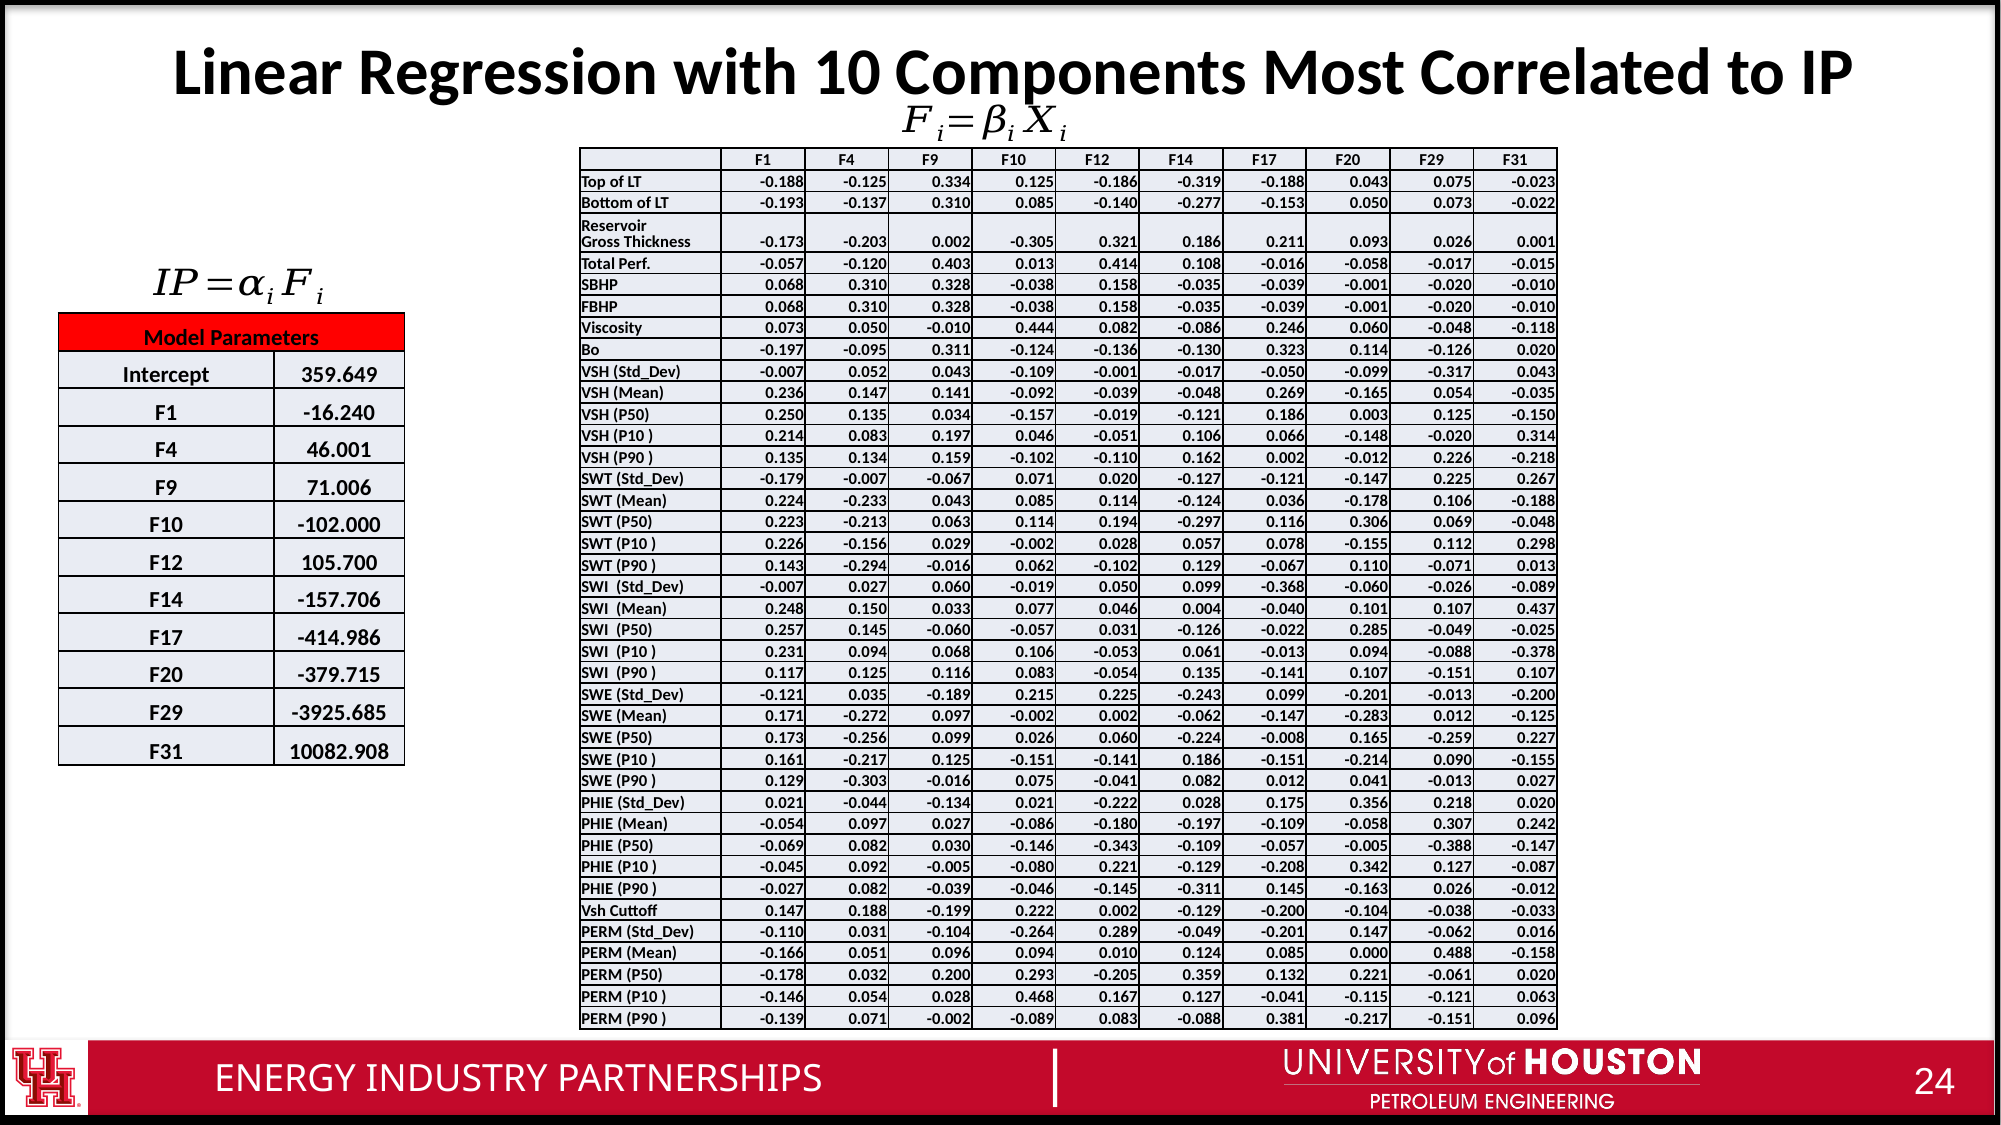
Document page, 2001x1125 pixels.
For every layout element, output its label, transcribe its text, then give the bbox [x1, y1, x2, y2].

table_cell 0.342 [1307, 856, 1389, 876]
table_cell 0.488 [1391, 943, 1473, 962]
table_cell 0.077 [973, 598, 1055, 618]
table_cell 0.046 [973, 425, 1055, 445]
table_cell 0.001 [1474, 214, 1556, 251]
table_cell -0.020 [1391, 296, 1473, 316]
table_cell 0.020 [1474, 792, 1556, 812]
table_cell 0.071 [806, 1007, 888, 1028]
table_cell -0.035 [1140, 296, 1222, 316]
table_cell 0.289 [1056, 921, 1138, 941]
table_cell 0.020 [1056, 468, 1138, 488]
table_cell -0.048 [1140, 382, 1222, 402]
table_cell -0.146 [722, 986, 804, 1006]
table_cell -0.272 [806, 706, 888, 725]
table_cell 0.328 [889, 274, 971, 294]
table_header F31 [1474, 149, 1556, 169]
table_cell 0.107 [1474, 662, 1556, 682]
table_cell -0.049 [1391, 619, 1473, 639]
table_cell 0.114 [1056, 490, 1138, 510]
table_cell -0.319 [1140, 171, 1222, 191]
table_cell -0.089 [973, 1007, 1055, 1028]
table_cell 0.116 [1224, 512, 1305, 531]
table_cell 0.026 [1391, 878, 1473, 898]
table_cell -0.173 [722, 214, 804, 251]
table_cell -0.134 [889, 792, 971, 812]
table_header F10 [973, 149, 1055, 169]
table_cell F12 [59, 539, 273, 575]
table_cell 0.242 [1474, 813, 1556, 833]
table_cell -0.140 [1056, 192, 1138, 212]
table_cell 0.129 [722, 770, 804, 790]
table_cell 0.073 [1391, 192, 1473, 212]
table_cell PERM (P50) [581, 964, 720, 984]
table_cell -0.109 [1224, 813, 1305, 833]
table_cell -0.388 [1391, 835, 1473, 855]
table_cell 0.311 [889, 339, 971, 359]
table_cell -0.038 [1391, 900, 1473, 919]
table_cell 0.021 [722, 792, 804, 812]
table_cell 0.147 [722, 900, 804, 919]
table_cell -0.178 [722, 964, 804, 984]
table_header Model Parameters [59, 314, 404, 350]
table_cell 0.028 [1056, 533, 1138, 553]
table_cell -0.010 [1474, 274, 1556, 294]
table_header F20 [1307, 149, 1389, 169]
table_cell 0.145 [1224, 878, 1305, 898]
table_cell -0.146 [973, 835, 1055, 855]
table_cell 0.161 [722, 749, 804, 768]
table_cell -0.087 [1474, 856, 1556, 876]
table_cell -0.067 [889, 468, 971, 488]
table_cell F1 [59, 389, 273, 425]
table_cell -0.121 [1140, 404, 1222, 424]
table_cell Bo [581, 339, 720, 359]
table_cell -0.197 [722, 339, 804, 359]
table_cell 0.359 [1140, 964, 1222, 984]
table_cell -0.186 [1056, 171, 1138, 191]
table_cell -0.130 [1140, 339, 1222, 359]
table_cell -0.151 [1391, 1007, 1473, 1028]
table_cell 0.060 [1307, 318, 1389, 337]
table_cell 0.227 [1474, 727, 1556, 747]
table_cell 0.186 [1224, 404, 1305, 424]
table_cell PHIE (Mean) [581, 813, 720, 833]
table_cell VSH (P10 ) [581, 425, 720, 445]
table_cell 0.226 [722, 533, 804, 553]
table_cell -0.297 [1140, 512, 1222, 531]
table_cell -0.022 [1224, 619, 1305, 639]
table_cell -0.019 [973, 576, 1055, 596]
table_cell -0.020 [1391, 274, 1473, 294]
table_header F29 [1391, 149, 1473, 169]
table_cell 0.444 [973, 318, 1055, 337]
table_cell -0.002 [973, 533, 1055, 553]
table_cell -0.158 [1474, 943, 1556, 962]
table_cell -0.015 [1474, 253, 1556, 273]
table_cell -0.178 [1307, 490, 1389, 510]
table_cell -0.025 [1474, 619, 1556, 639]
table_cell -0.214 [1307, 749, 1389, 768]
table_cell 0.052 [806, 361, 888, 380]
table_cell -0.201 [1307, 684, 1389, 704]
table_cell 0.043 [889, 361, 971, 380]
table_cell -0.041 [1224, 986, 1305, 1006]
table_cell -0.150 [1474, 404, 1556, 424]
table_cell -0.109 [973, 361, 1055, 380]
table_cell -0.016 [1224, 253, 1305, 273]
table_cell -0.109 [1140, 835, 1222, 855]
table_cell -0.118 [1474, 318, 1556, 337]
table_cell SWE (Mean) [581, 706, 720, 725]
table_cell 0.043 [889, 490, 971, 510]
table_cell -0.129 [1140, 856, 1222, 876]
table_cell 0.127 [1140, 986, 1222, 1006]
table_cell VSH (P90 ) [581, 447, 720, 467]
table_cell 0.124 [1140, 943, 1222, 962]
table_cell -414.986 [275, 614, 404, 650]
table_cell -0.277 [1140, 192, 1222, 212]
table_cell 0.002 [1224, 447, 1305, 467]
table_cell 0.158 [1056, 296, 1138, 316]
table_cell -0.019 [1056, 404, 1138, 424]
table_cell 0.225 [1056, 684, 1138, 704]
table_cell SWI (P90 ) [581, 662, 720, 682]
table_cell 0.381 [1224, 1007, 1305, 1028]
table_cell -0.151 [1391, 662, 1473, 682]
table_cell 0.054 [1391, 382, 1473, 402]
table_cell -0.033 [1474, 900, 1556, 919]
table_cell 0.226 [1391, 447, 1473, 467]
table_cell -0.007 [722, 576, 804, 596]
table_cell -0.317 [1391, 361, 1473, 380]
table_cell -0.013 [1224, 641, 1305, 661]
table_cell -0.039 [1224, 274, 1305, 294]
table_cell -0.060 [889, 619, 971, 639]
table_cell 71.006 [275, 464, 404, 500]
table_cell -0.039 [1224, 296, 1305, 316]
table_cell 0.101 [1307, 598, 1389, 618]
table_cell 0.222 [973, 900, 1055, 919]
table_cell 0.068 [889, 641, 971, 661]
table_cell 0.034 [889, 404, 971, 424]
table_cell PERM (P90 ) [581, 1007, 720, 1028]
table_cell -0.060 [1307, 576, 1389, 596]
table_cell -0.200 [1474, 684, 1556, 704]
table_cell -0.151 [973, 749, 1055, 768]
table_cell 0.094 [806, 641, 888, 661]
table_cell 0.175 [1224, 792, 1305, 812]
table_header F12 [1056, 149, 1138, 169]
table_cell 0.004 [1140, 598, 1222, 618]
table_cell FBHP [581, 296, 720, 316]
table_cell -0.110 [722, 921, 804, 941]
table_cell -0.039 [1056, 382, 1138, 402]
table_cell -0.038 [973, 296, 1055, 316]
table_cell -0.213 [806, 512, 888, 531]
table_cell -0.039 [889, 878, 971, 898]
table_cell -0.050 [1224, 361, 1305, 380]
table_cell 0.016 [1474, 921, 1556, 941]
table_cell VSH (Std_Dev) [581, 361, 720, 380]
table_cell 0.012 [1391, 706, 1473, 725]
table_cell 0.028 [889, 986, 971, 1006]
table_cell -0.038 [973, 274, 1055, 294]
table_cell 0.075 [1391, 171, 1473, 191]
table_cell 0.013 [1474, 555, 1556, 574]
table_cell 0.106 [1140, 425, 1222, 445]
table_cell SWT (P90 ) [581, 555, 720, 574]
table_cell -0.023 [1474, 171, 1556, 191]
table_cell 0.057 [1140, 533, 1222, 553]
table_cell 0.310 [889, 192, 971, 212]
table_cell -0.102 [973, 447, 1055, 467]
table_cell -0.051 [1056, 425, 1138, 445]
table_cell 0.027 [889, 813, 971, 833]
table_cell 0.027 [806, 576, 888, 596]
table_cell 0.020 [1474, 339, 1556, 359]
table_cell 0.043 [1474, 361, 1556, 380]
table_cell -0.141 [1056, 749, 1138, 768]
table_cell 0.106 [973, 641, 1055, 661]
table_cell -0.095 [806, 339, 888, 359]
table_cell 0.085 [973, 192, 1055, 212]
table_cell -0.069 [722, 835, 804, 855]
table_cell -0.088 [1391, 641, 1473, 661]
table_cell SWT (Std_Dev) [581, 468, 720, 488]
table_cell 0.200 [889, 964, 971, 984]
table_cell -0.264 [973, 921, 1055, 941]
table_cell -0.040 [1224, 598, 1305, 618]
table_cell 0.125 [889, 749, 971, 768]
table_cell 0.071 [973, 468, 1055, 488]
table_cell -0.067 [1224, 555, 1305, 574]
table_cell -0.007 [722, 361, 804, 380]
picture [1284, 1048, 1700, 1109]
table_header F1 [722, 149, 804, 169]
table_cell 0.147 [1307, 921, 1389, 941]
table_cell -0.157 [973, 404, 1055, 424]
table_cell VSH (P50) [581, 404, 720, 424]
table_cell 0.083 [973, 662, 1055, 682]
table_cell -0.188 [1474, 490, 1556, 510]
table_cell -0.200 [1224, 900, 1305, 919]
table_cell 0.403 [889, 253, 971, 273]
table_cell 0.090 [1391, 749, 1473, 768]
table_cell -0.147 [1474, 835, 1556, 855]
table_cell -0.115 [1307, 986, 1389, 1006]
table_cell 0.356 [1307, 792, 1389, 812]
table_cell -102.000 [275, 502, 404, 537]
table_cell 0.114 [973, 512, 1055, 531]
table_cell 0.062 [973, 555, 1055, 574]
table_cell -0.217 [1307, 1007, 1389, 1028]
table_cell -0.035 [1140, 274, 1222, 294]
table_cell F31 [59, 727, 273, 764]
table_cell 0.129 [1140, 555, 1222, 574]
table_cell 0.002 [1056, 900, 1138, 919]
table_cell -0.256 [806, 727, 888, 747]
table_cell -0.086 [1140, 318, 1222, 337]
table_cell -0.368 [1224, 576, 1305, 596]
table_cell -0.224 [1140, 727, 1222, 747]
table_cell F4 [59, 427, 273, 462]
table_cell -0.016 [889, 555, 971, 574]
table_cell -0.054 [722, 813, 804, 833]
table_cell SWI (Std_Dev) [581, 576, 720, 596]
table_cell 0.082 [806, 835, 888, 855]
table_cell 0.231 [722, 641, 804, 661]
table_cell SWE (Std_Dev) [581, 684, 720, 704]
table_cell Bottom of LT [581, 192, 720, 212]
table_header F14 [1140, 149, 1222, 169]
table_cell F20 [59, 652, 273, 687]
table_cell 0.003 [1307, 404, 1389, 424]
table_cell -0.099 [1307, 361, 1389, 380]
table_cell Reservoir Gross Thickness [581, 214, 720, 251]
table_cell 0.082 [806, 878, 888, 898]
table_cell 0.307 [1391, 813, 1473, 833]
table_cell -0.179 [722, 468, 804, 488]
table_cell -0.062 [1391, 921, 1473, 941]
table_cell 0.107 [1307, 662, 1389, 682]
table_cell Total Perf. [581, 253, 720, 273]
table_cell -0.001 [1307, 274, 1389, 294]
table_cell 0.097 [889, 706, 971, 725]
table_cell 0.010 [1056, 943, 1138, 962]
table_cell 0.002 [1056, 706, 1138, 725]
table_cell -0.166 [722, 943, 804, 962]
table_cell 0.097 [806, 813, 888, 833]
table_cell -0.124 [1140, 490, 1222, 510]
picture [5, 1040, 88, 1115]
table_cell 0.030 [889, 835, 971, 855]
table_cell 0.310 [806, 296, 888, 316]
table_cell 0.066 [1224, 425, 1305, 445]
table_cell 0.143 [722, 555, 804, 574]
table_cell -0.045 [722, 856, 804, 876]
table_cell -0.208 [1224, 856, 1305, 876]
table_cell 0.224 [722, 490, 804, 510]
table_cell -0.151 [1224, 749, 1305, 768]
table_cell -0.126 [1140, 619, 1222, 639]
table_cell 0.225 [1391, 468, 1473, 488]
table_cell PERM (Std_Dev) [581, 921, 720, 941]
table_cell SWE (P90 ) [581, 770, 720, 790]
table_cell -0.147 [1307, 468, 1389, 488]
table_cell 0.334 [889, 171, 971, 191]
table_cell 46.001 [275, 427, 404, 462]
table_cell -0.165 [1307, 382, 1389, 402]
table_cell -0.129 [1140, 900, 1222, 919]
table_cell 0.414 [1056, 253, 1138, 273]
table_cell 0.257 [722, 619, 804, 639]
table_cell 0.060 [1056, 727, 1138, 747]
table_cell 0.214 [722, 425, 804, 445]
table_cell -0.189 [889, 684, 971, 704]
table_cell -0.010 [1474, 296, 1556, 316]
table_cell -0.188 [722, 171, 804, 191]
table_cell -0.305 [973, 214, 1055, 251]
table_cell -0.035 [1474, 382, 1556, 402]
table_cell -0.155 [1474, 749, 1556, 768]
table_cell 0.321 [1056, 214, 1138, 251]
table_cell -0.048 [1474, 512, 1556, 531]
table_cell -0.012 [1474, 878, 1556, 898]
table_cell 0.167 [1056, 986, 1138, 1006]
table_cell -0.124 [973, 339, 1055, 359]
table_cell -16.240 [275, 389, 404, 425]
table_cell -0.071 [1391, 555, 1473, 574]
table_header [581, 149, 720, 169]
table_cell -3925.685 [275, 689, 404, 725]
table_cell 0.068 [722, 296, 804, 316]
table_cell -0.012 [1307, 447, 1389, 467]
table_cell 0.127 [1391, 856, 1473, 876]
table_cell -0.054 [1056, 662, 1138, 682]
table_cell PERM (P10 ) [581, 986, 720, 1006]
table_cell -0.058 [1307, 253, 1389, 273]
table_cell -0.203 [806, 214, 888, 251]
table_cell 0.050 [1307, 192, 1389, 212]
table_cell 0.197 [889, 425, 971, 445]
table_cell -0.153 [1224, 192, 1305, 212]
table_cell -0.243 [1140, 684, 1222, 704]
table_cell 0.135 [1140, 662, 1222, 682]
table_cell -0.139 [722, 1007, 804, 1028]
table_cell 0.063 [889, 512, 971, 531]
table_cell -0.102 [1056, 555, 1138, 574]
table_cell -0.125 [1474, 706, 1556, 725]
table_cell -0.343 [1056, 835, 1138, 855]
table_cell Top of LT [581, 171, 720, 191]
table_cell -0.110 [1056, 447, 1138, 467]
table_cell PHIE (P50) [581, 835, 720, 855]
table_cell -0.062 [1140, 706, 1222, 725]
table_cell -0.199 [889, 900, 971, 919]
table_cell SWT (P10 ) [581, 533, 720, 553]
table_cell -0.049 [1140, 921, 1222, 941]
table_cell 0.110 [1307, 555, 1389, 574]
table_cell SWE (P10 ) [581, 749, 720, 768]
table_cell 0.085 [973, 490, 1055, 510]
table_cell 0.125 [806, 662, 888, 682]
table_cell 0.306 [1307, 512, 1389, 531]
table_cell -0.303 [806, 770, 888, 790]
table_cell -0.145 [1056, 878, 1138, 898]
table_cell -0.120 [806, 253, 888, 273]
table_header F17 [1224, 149, 1305, 169]
table_cell -0.156 [806, 533, 888, 553]
table_cell 0.094 [1307, 641, 1389, 661]
table_cell 0.132 [1224, 964, 1305, 984]
table_cell F10 [59, 502, 273, 537]
table_cell 0.310 [806, 274, 888, 294]
table_cell 0.135 [722, 447, 804, 467]
table_cell 0.032 [806, 964, 888, 984]
table_cell -0.147 [1224, 706, 1305, 725]
table_cell 0.082 [1140, 770, 1222, 790]
table_cell -0.121 [722, 684, 804, 704]
table_cell -0.048 [1391, 318, 1473, 337]
table_cell 0.069 [1391, 512, 1473, 531]
table_cell -0.013 [1391, 684, 1473, 704]
table_cell 0.186 [1140, 749, 1222, 768]
table_cell -0.126 [1391, 339, 1473, 359]
table_cell 0.250 [722, 404, 804, 424]
table_cell 0.083 [1056, 1007, 1138, 1028]
table_cell 0.082 [1056, 318, 1138, 337]
table_header F4 [806, 149, 888, 169]
table_cell -0.218 [1474, 447, 1556, 467]
table_cell -0.201 [1224, 921, 1305, 941]
table_cell -0.148 [1307, 425, 1389, 445]
table_cell 0.437 [1474, 598, 1556, 618]
table_cell 0.328 [889, 296, 971, 316]
table_cell -0.163 [1307, 878, 1389, 898]
table_cell 0.021 [973, 792, 1055, 812]
table_cell -0.061 [1391, 964, 1473, 984]
table_cell -0.020 [1391, 425, 1473, 445]
table_cell 0.188 [806, 900, 888, 919]
table_cell -0.027 [722, 878, 804, 898]
table_cell 0.269 [1224, 382, 1305, 402]
table_cell -0.086 [973, 813, 1055, 833]
table_cell -0.222 [1056, 792, 1138, 812]
table_cell PERM (Mean) [581, 943, 720, 962]
table_cell -0.008 [1224, 727, 1305, 747]
table_cell 0.468 [973, 986, 1055, 1006]
table_cell -0.005 [889, 856, 971, 876]
table_cell -0.121 [1391, 986, 1473, 1006]
table_cell -0.378 [1474, 641, 1556, 661]
table_cell 0.186 [1140, 214, 1222, 251]
table_cell -0.057 [722, 253, 804, 273]
table_cell -0.080 [973, 856, 1055, 876]
table_cell 0.028 [1140, 792, 1222, 812]
table_cell -0.127 [1140, 468, 1222, 488]
table_cell SBHP [581, 274, 720, 294]
table_cell 0.165 [1307, 727, 1389, 747]
table_cell 0.221 [1056, 856, 1138, 876]
table_cell 0.000 [1307, 943, 1389, 962]
table_cell 0.068 [722, 274, 804, 294]
table_cell 0.027 [1474, 770, 1556, 790]
table_cell -0.205 [1056, 964, 1138, 984]
table_cell -0.104 [1307, 900, 1389, 919]
table_cell -0.044 [806, 792, 888, 812]
table_cell 0.035 [806, 684, 888, 704]
table_cell -0.001 [1056, 361, 1138, 380]
table_cell -0.283 [1307, 706, 1389, 725]
table_cell -0.057 [1224, 835, 1305, 855]
table_cell 0.054 [806, 986, 888, 1006]
table_cell F9 [59, 464, 273, 500]
table_cell -0.104 [889, 921, 971, 941]
table_cell 359.649 [275, 352, 404, 387]
table_cell -0.193 [722, 192, 804, 212]
table_cell -0.180 [1056, 813, 1138, 833]
table_cell 0.114 [1307, 339, 1389, 359]
table_header F9 [889, 149, 971, 169]
table_cell 0.013 [973, 253, 1055, 273]
table_cell 0.293 [973, 964, 1055, 984]
table_cell -0.294 [806, 555, 888, 574]
table_cell 0.246 [1224, 318, 1305, 337]
table_cell -0.121 [1224, 468, 1305, 488]
table_cell -0.136 [1056, 339, 1138, 359]
table_cell 0.159 [889, 447, 971, 467]
table_cell SWT (P50) [581, 512, 720, 531]
table_cell -0.141 [1224, 662, 1305, 682]
table_cell 0.215 [973, 684, 1055, 704]
table_cell 0.060 [889, 576, 971, 596]
table_cell -157.706 [275, 577, 404, 612]
table_cell 0.236 [722, 382, 804, 402]
table_cell -0.188 [1224, 171, 1305, 191]
table_cell -0.002 [889, 1007, 971, 1028]
table_cell Intercept [59, 352, 273, 387]
table_cell Vsh Cuttoff [581, 900, 720, 919]
table_cell SWI (P10 ) [581, 641, 720, 661]
table_cell F14 [59, 577, 273, 612]
table_cell -0.155 [1307, 533, 1389, 553]
table_cell 0.116 [889, 662, 971, 682]
table_cell 0.051 [806, 943, 888, 962]
table_cell 0.031 [1056, 619, 1138, 639]
table_cell -0.053 [1056, 641, 1138, 661]
table_cell 0.096 [1474, 1007, 1556, 1028]
table_cell 0.085 [1224, 943, 1305, 962]
table_cell 0.267 [1474, 468, 1556, 488]
table_cell PHIE (Std_Dev) [581, 792, 720, 812]
table_cell -0.092 [973, 382, 1055, 402]
table_cell -0.088 [1140, 1007, 1222, 1028]
table_cell SWI (P50) [581, 619, 720, 639]
table_cell Viscosity [581, 318, 720, 337]
table_cell 0.096 [889, 943, 971, 962]
table_cell 0.173 [722, 727, 804, 747]
table_cell 0.093 [1307, 214, 1389, 251]
table_cell 0.026 [973, 727, 1055, 747]
table_cell -0.046 [973, 878, 1055, 898]
table_cell SWE (P50) [581, 727, 720, 747]
table_cell 0.194 [1056, 512, 1138, 531]
table_cell -0.259 [1391, 727, 1473, 747]
table_cell 0.171 [722, 706, 804, 725]
table_cell 0.026 [1391, 214, 1473, 251]
table_cell 0.314 [1474, 425, 1556, 445]
table_cell 105.700 [275, 539, 404, 575]
table_cell 0.145 [806, 619, 888, 639]
table_cell 0.083 [806, 425, 888, 445]
table_cell 0.050 [1056, 576, 1138, 596]
table_cell 0.094 [973, 943, 1055, 962]
table_cell PHIE (P90 ) [581, 878, 720, 898]
table_cell VSH (Mean) [581, 382, 720, 402]
table_cell 0.002 [889, 214, 971, 251]
table_cell -0.233 [806, 490, 888, 510]
table_cell 0.248 [722, 598, 804, 618]
table_cell 0.323 [1224, 339, 1305, 359]
table_cell 0.117 [722, 662, 804, 682]
table_cell 0.158 [1056, 274, 1138, 294]
table_cell -0.001 [1307, 296, 1389, 316]
table_cell 0.107 [1391, 598, 1473, 618]
table_cell -0.089 [1474, 576, 1556, 596]
table_cell 0.223 [722, 512, 804, 531]
table_cell 0.075 [973, 770, 1055, 790]
table_cell 0.221 [1307, 964, 1389, 984]
table_cell -0.057 [973, 619, 1055, 639]
table_cell PHIE (P10 ) [581, 856, 720, 876]
table_cell -0.013 [1391, 770, 1473, 790]
table_cell -0.002 [973, 706, 1055, 725]
table_cell -0.137 [806, 192, 888, 212]
table_cell F29 [59, 689, 273, 725]
table_cell 0.073 [722, 318, 804, 337]
table_cell 0.092 [806, 856, 888, 876]
table_cell -0.022 [1474, 192, 1556, 212]
table_cell -0.217 [806, 749, 888, 768]
table_cell -0.016 [889, 770, 971, 790]
table_cell SWT (Mean) [581, 490, 720, 510]
table_cell SWI (Mean) [581, 598, 720, 618]
table_cell 0.099 [889, 727, 971, 747]
table_cell -0.005 [1307, 835, 1389, 855]
table_cell -0.058 [1307, 813, 1389, 833]
table_cell 0.043 [1307, 171, 1389, 191]
table_cell 0.141 [889, 382, 971, 402]
title Linear Regression with 10 Components Most Correlated to IP [87, 11, 1942, 123]
table_cell 0.012 [1224, 770, 1305, 790]
table_cell 0.078 [1224, 533, 1305, 553]
table_cell F17 [59, 614, 273, 650]
table_cell 0.050 [806, 318, 888, 337]
table_cell 0.150 [806, 598, 888, 618]
table_cell -0.010 [889, 318, 971, 337]
table_cell 0.147 [806, 382, 888, 402]
table_cell 0.135 [806, 404, 888, 424]
table_cell -0.197 [1140, 813, 1222, 833]
table_cell 0.218 [1391, 792, 1473, 812]
table_cell -0.017 [1140, 361, 1222, 380]
table_cell -0.017 [1391, 253, 1473, 273]
table_cell 0.298 [1474, 533, 1556, 553]
table_cell 10082.908 [275, 727, 404, 764]
table_cell 0.031 [806, 921, 888, 941]
table_cell 0.211 [1224, 214, 1305, 251]
table_cell -0.125 [806, 171, 888, 191]
table_cell 0.106 [1391, 490, 1473, 510]
table_cell 0.063 [1474, 986, 1556, 1006]
table_cell -0.311 [1140, 878, 1222, 898]
table_cell -0.026 [1391, 576, 1473, 596]
table_cell 0.099 [1224, 684, 1305, 704]
table_cell 0.285 [1307, 619, 1389, 639]
table_cell 0.125 [1391, 404, 1473, 424]
table_cell 0.134 [806, 447, 888, 467]
table_cell 0.041 [1307, 770, 1389, 790]
table_cell 0.061 [1140, 641, 1222, 661]
table_cell 0.108 [1140, 253, 1222, 273]
table_cell 0.020 [1474, 964, 1556, 984]
table_cell -0.041 [1056, 770, 1138, 790]
table_cell 0.046 [1056, 598, 1138, 618]
table_cell -379.715 [275, 652, 404, 687]
table_cell 0.162 [1140, 447, 1222, 467]
table_cell 0.112 [1391, 533, 1473, 553]
table_cell -0.007 [806, 468, 888, 488]
table_cell 0.125 [973, 171, 1055, 191]
table_cell 0.033 [889, 598, 971, 618]
table_cell 0.029 [889, 533, 971, 553]
table_cell 0.099 [1140, 576, 1222, 596]
table_cell 0.036 [1224, 490, 1305, 510]
